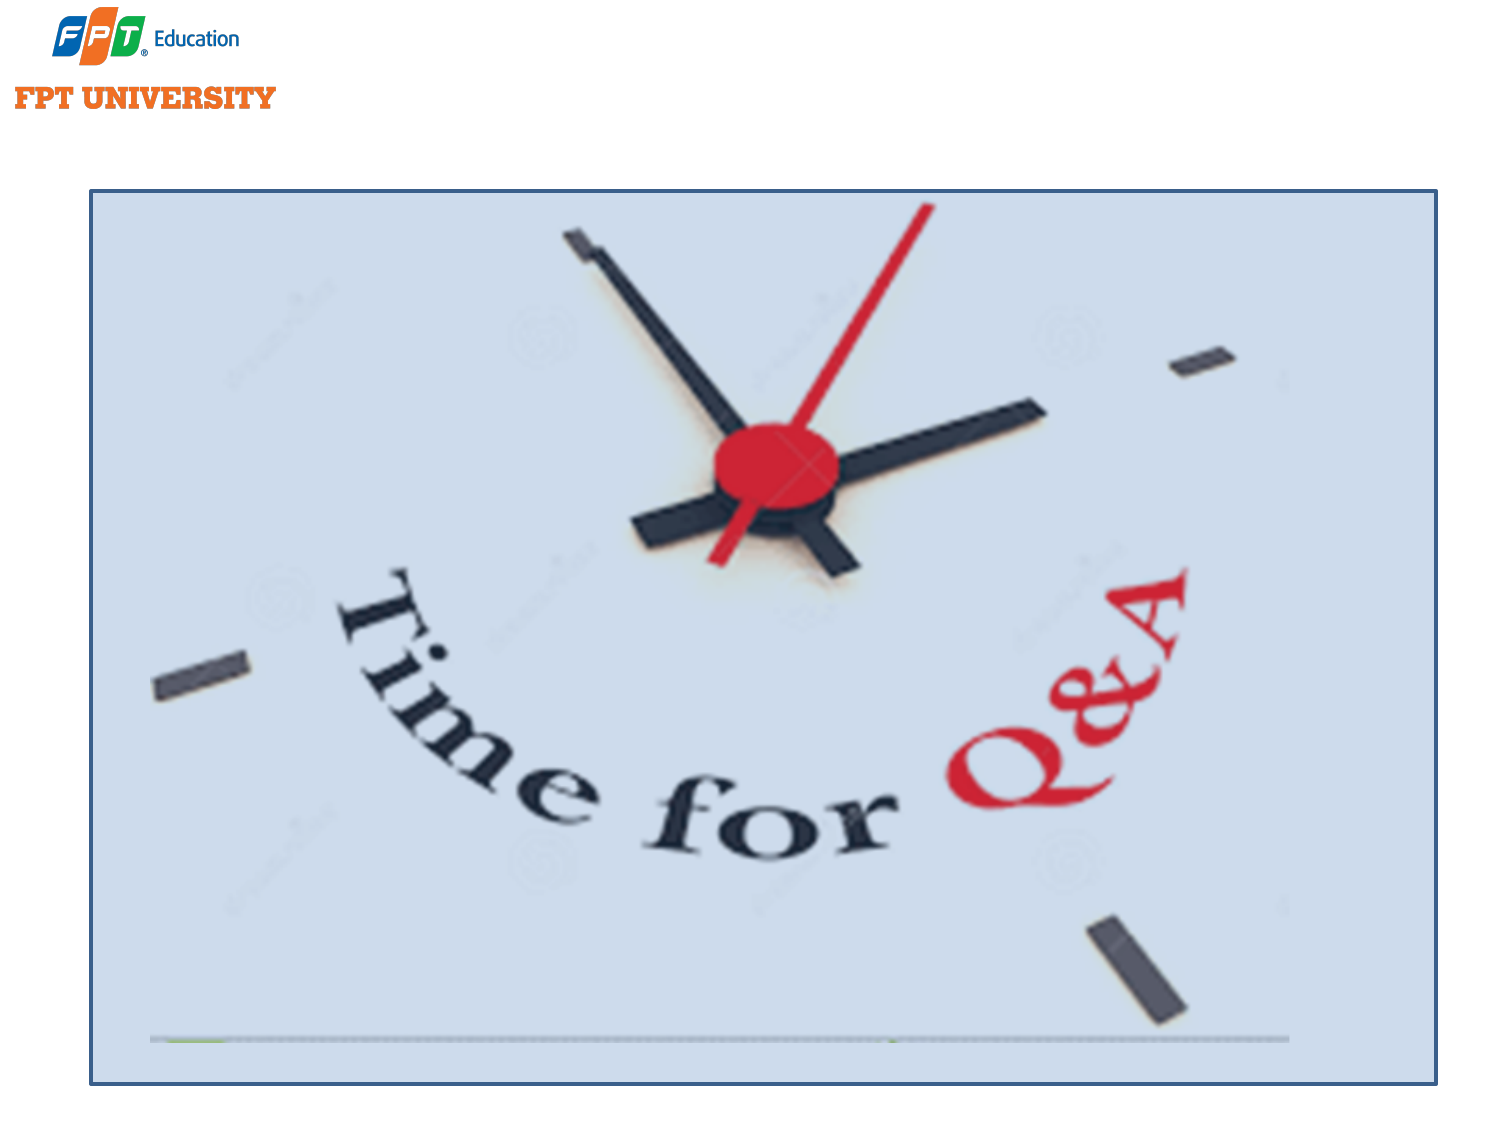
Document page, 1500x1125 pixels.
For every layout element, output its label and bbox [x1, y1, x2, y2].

picture [15, 7, 276, 109]
text_box [90, 191, 1437, 1084]
